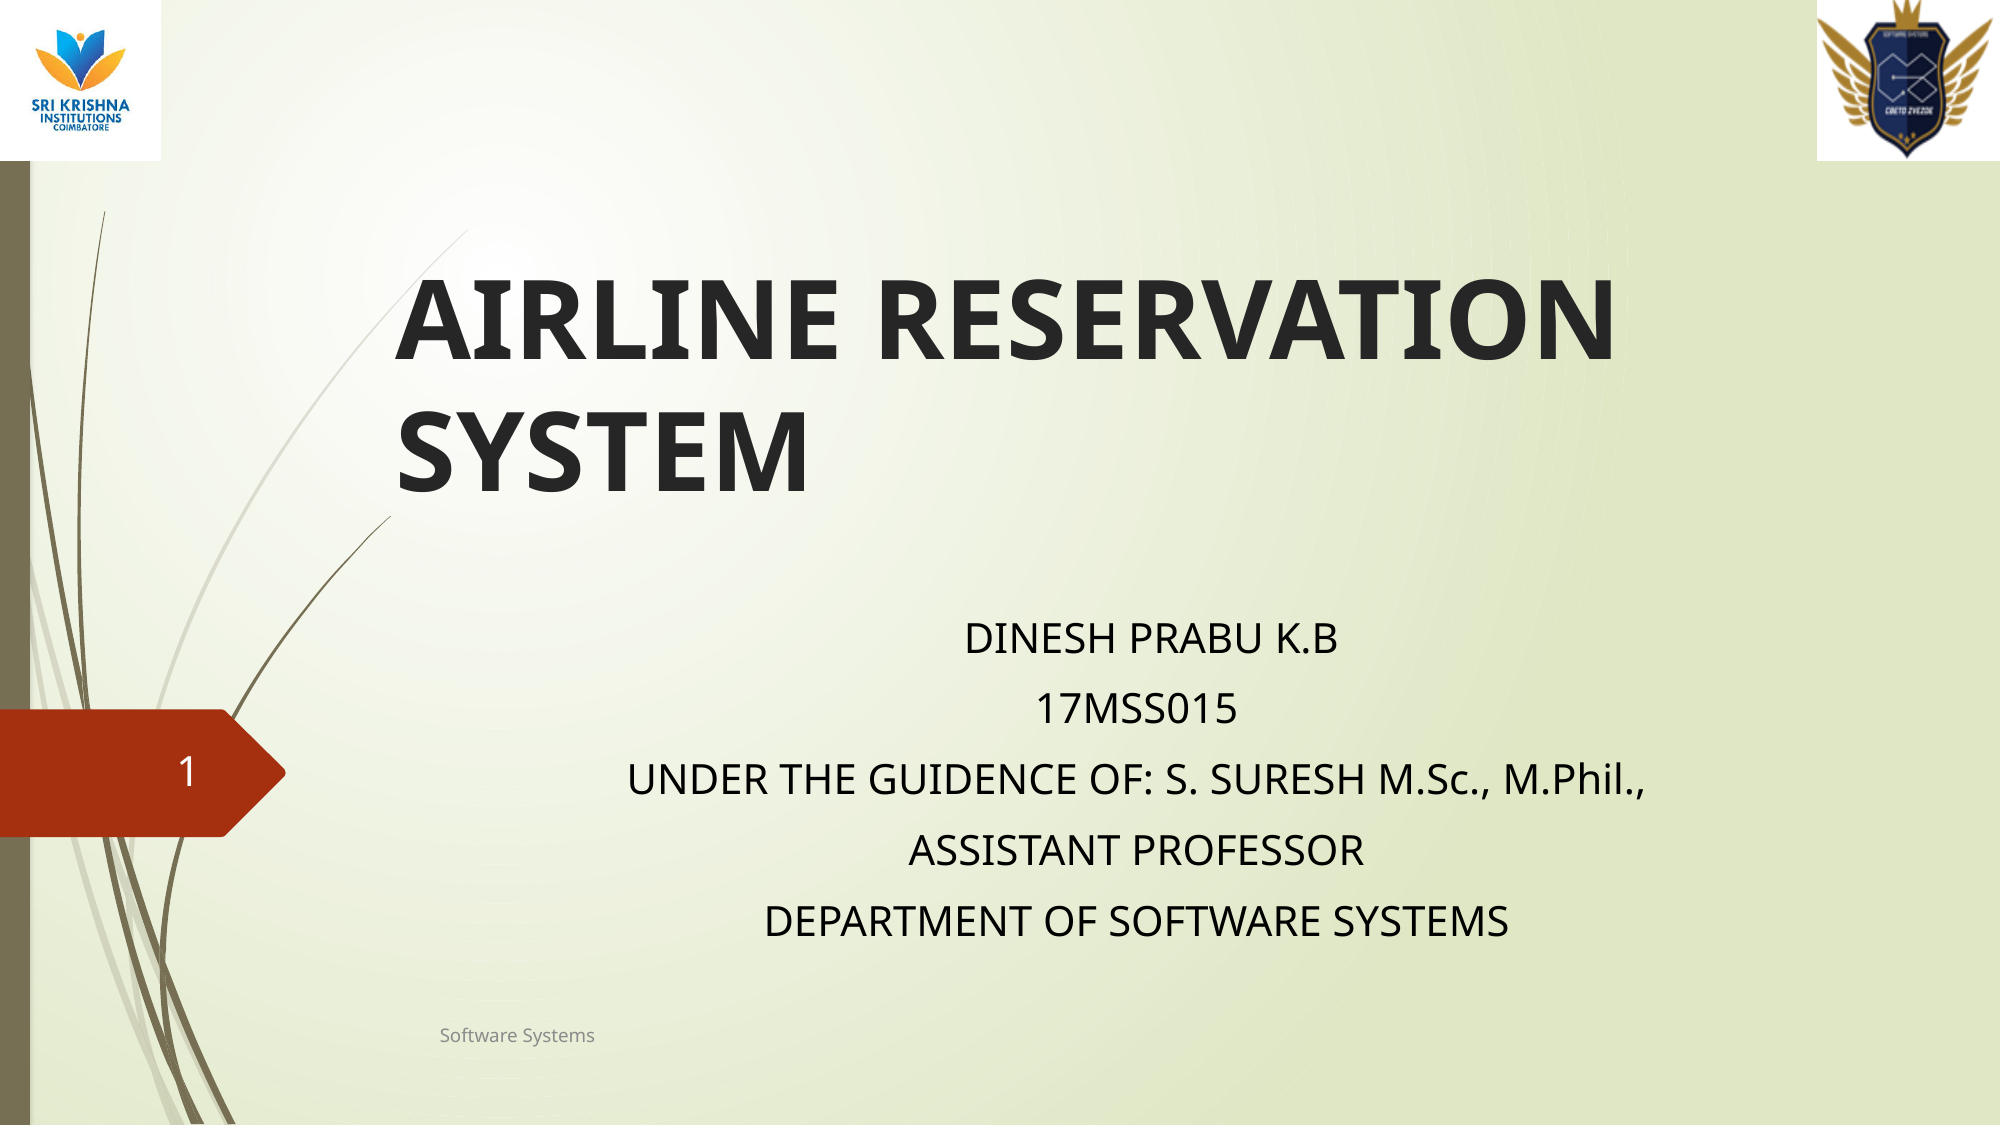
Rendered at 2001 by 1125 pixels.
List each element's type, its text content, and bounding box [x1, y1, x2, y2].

title AIRLINE RESERVATION SYSTEM [380, 241, 1888, 522]
picture [1817, 0, 2000, 162]
picture [0, 0, 162, 162]
slide_number 1 [87, 743, 216, 803]
subtitle DINESH PRABU K.B 17MSS015 UNDER THE GUIDENCE OF: S. SURESH M.Sc., M.Phil., ASSISTANT PROFESSOR DEPARTMENT OF SOFTWARE SYSTEMS [325, 603, 1949, 1044]
footer Software Systems [424, 1006, 1675, 1067]
